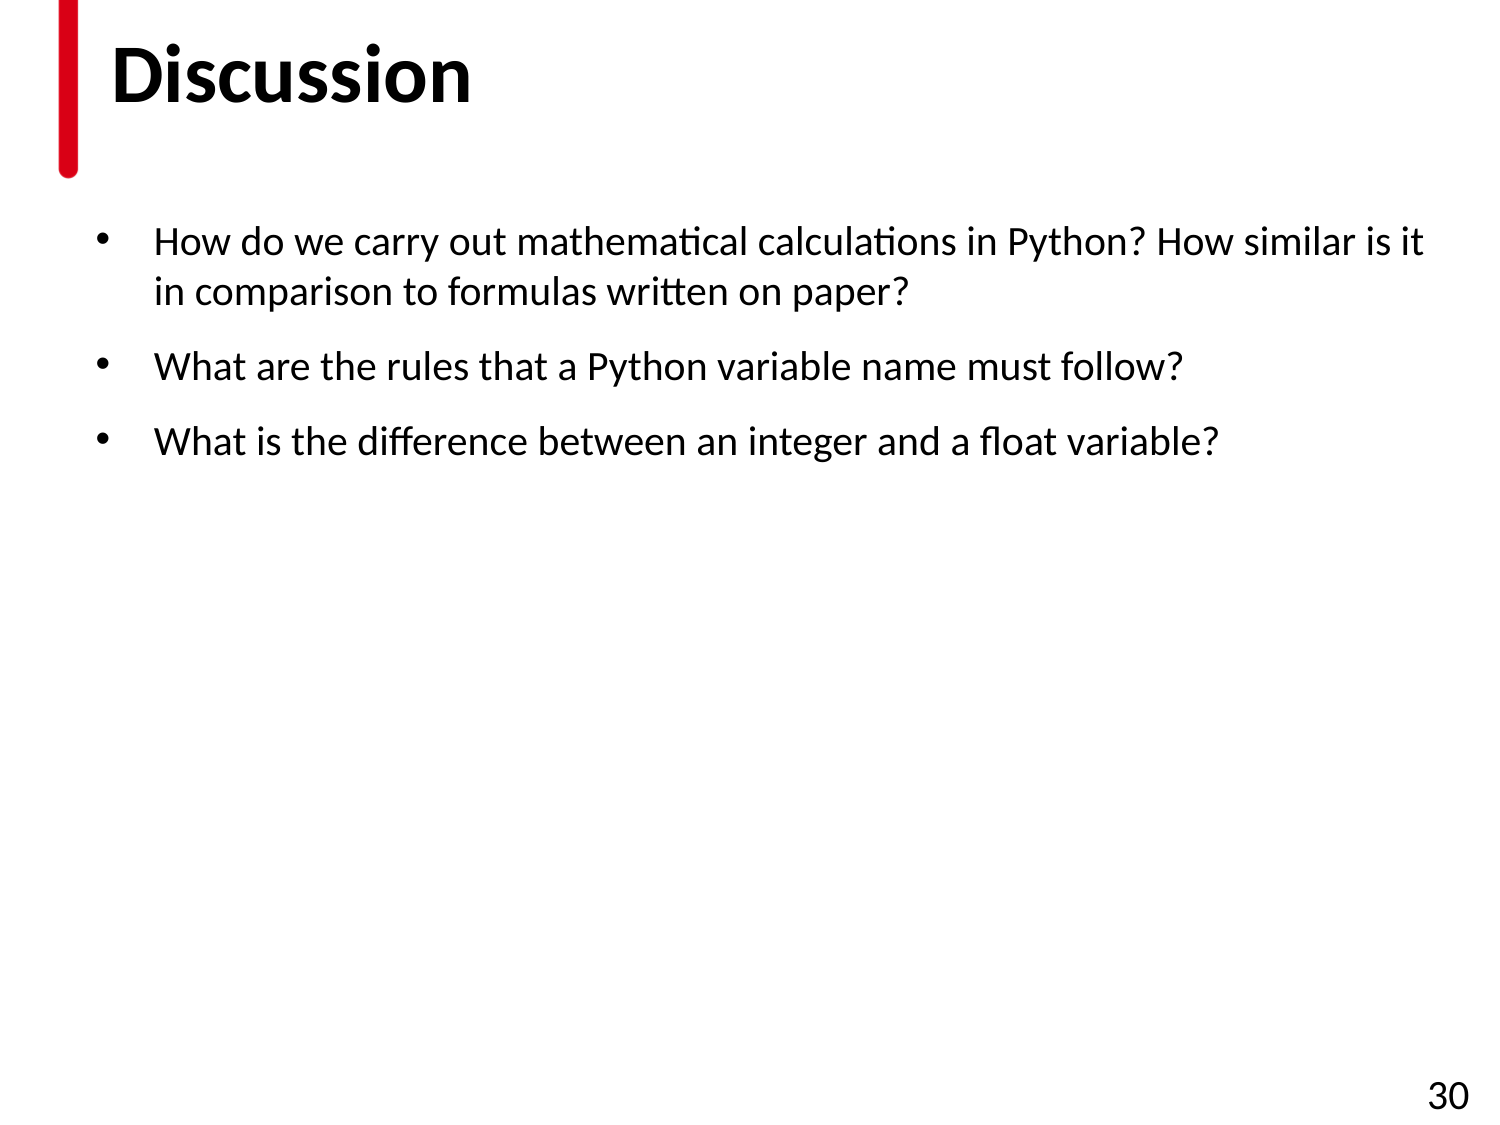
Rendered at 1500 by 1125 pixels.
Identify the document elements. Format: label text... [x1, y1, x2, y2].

picture [57, 0, 81, 200]
title Discussion [96, 0, 1500, 138]
list How do we carry out mathematical calculations in Python? How similar is it in comparison to formulas written on paper? What are the rules that a Python variable name must follow? What is the difference between an integer and a float variable? [80, 206, 1470, 701]
